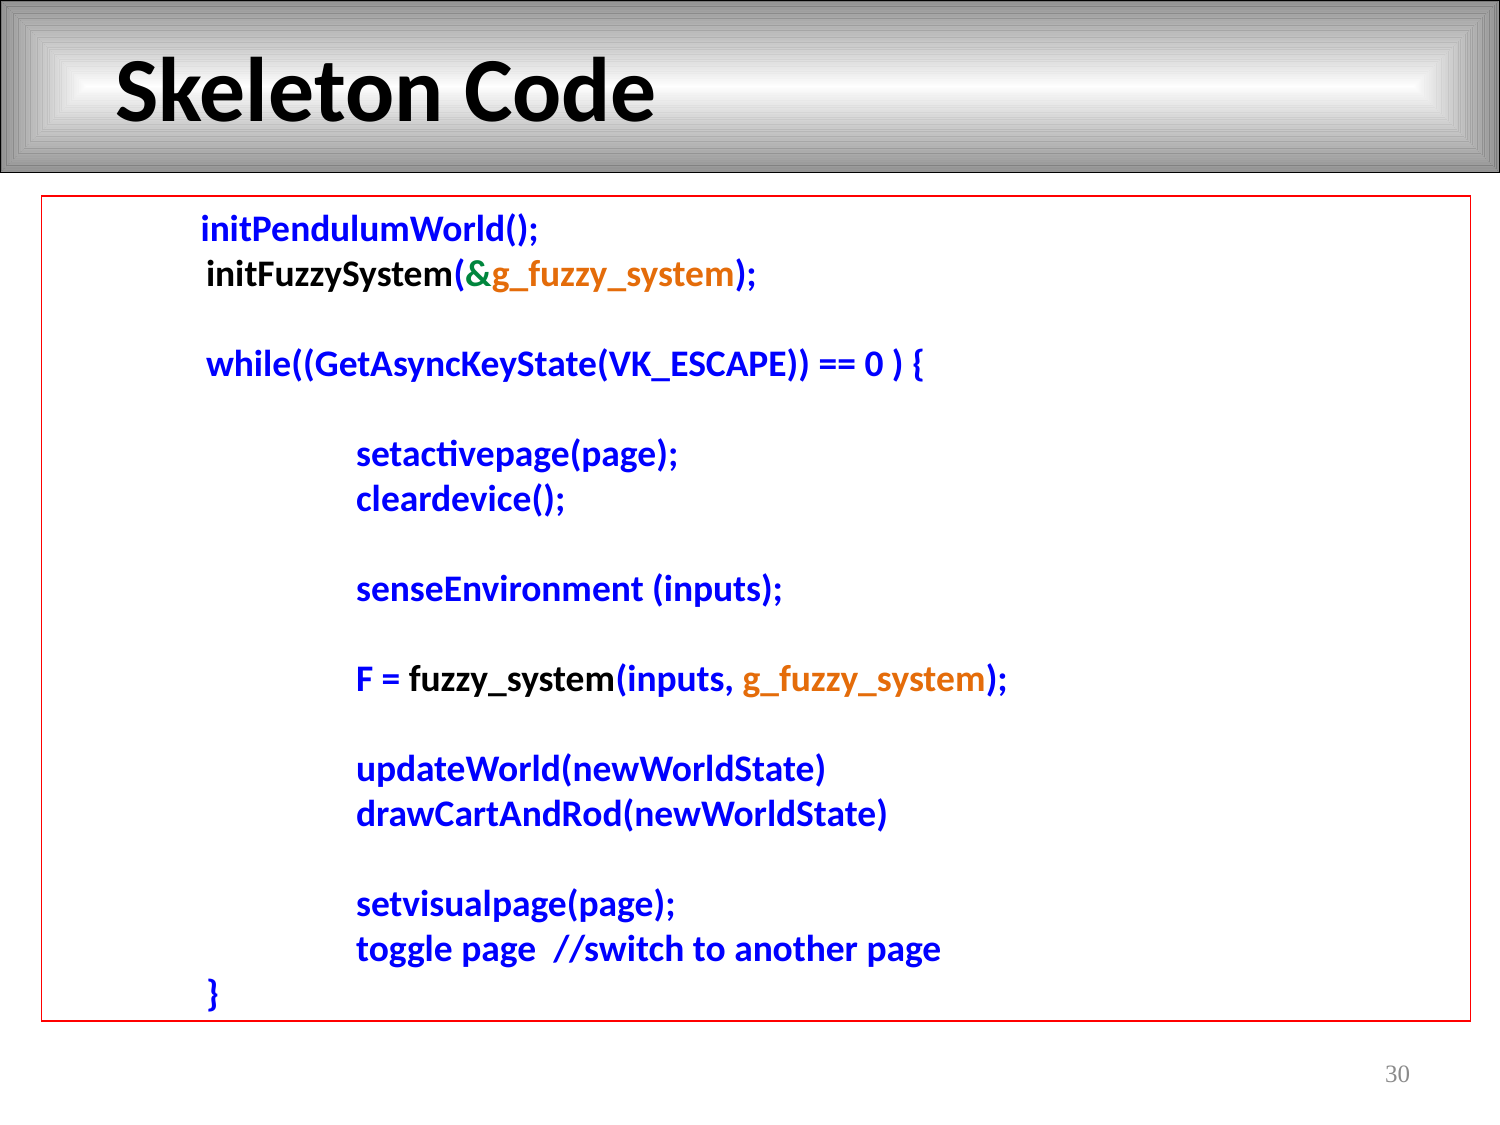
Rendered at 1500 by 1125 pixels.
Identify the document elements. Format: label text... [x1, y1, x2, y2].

text_box initPendulumWorld(); initFuzzySystem(&g_fuzzy_system); while((GetAsyncKeyState(VK_ESCAPE)) == 0 ) { setactivepage(page); cleardevice(); senseEnvironment (inputs); F = fuzzy_system(inputs, g_fuzzy_system); updateWorld(newWorldState) drawCartAndRod(newWorldState) setvisualpage(page); toggle page //switch to another page } [41, 196, 1471, 1021]
text_box [0, 0, 1500, 173]
title Skeleton Code [100, 0, 1175, 170]
slide_number 30 [1074, 1042, 1425, 1103]
